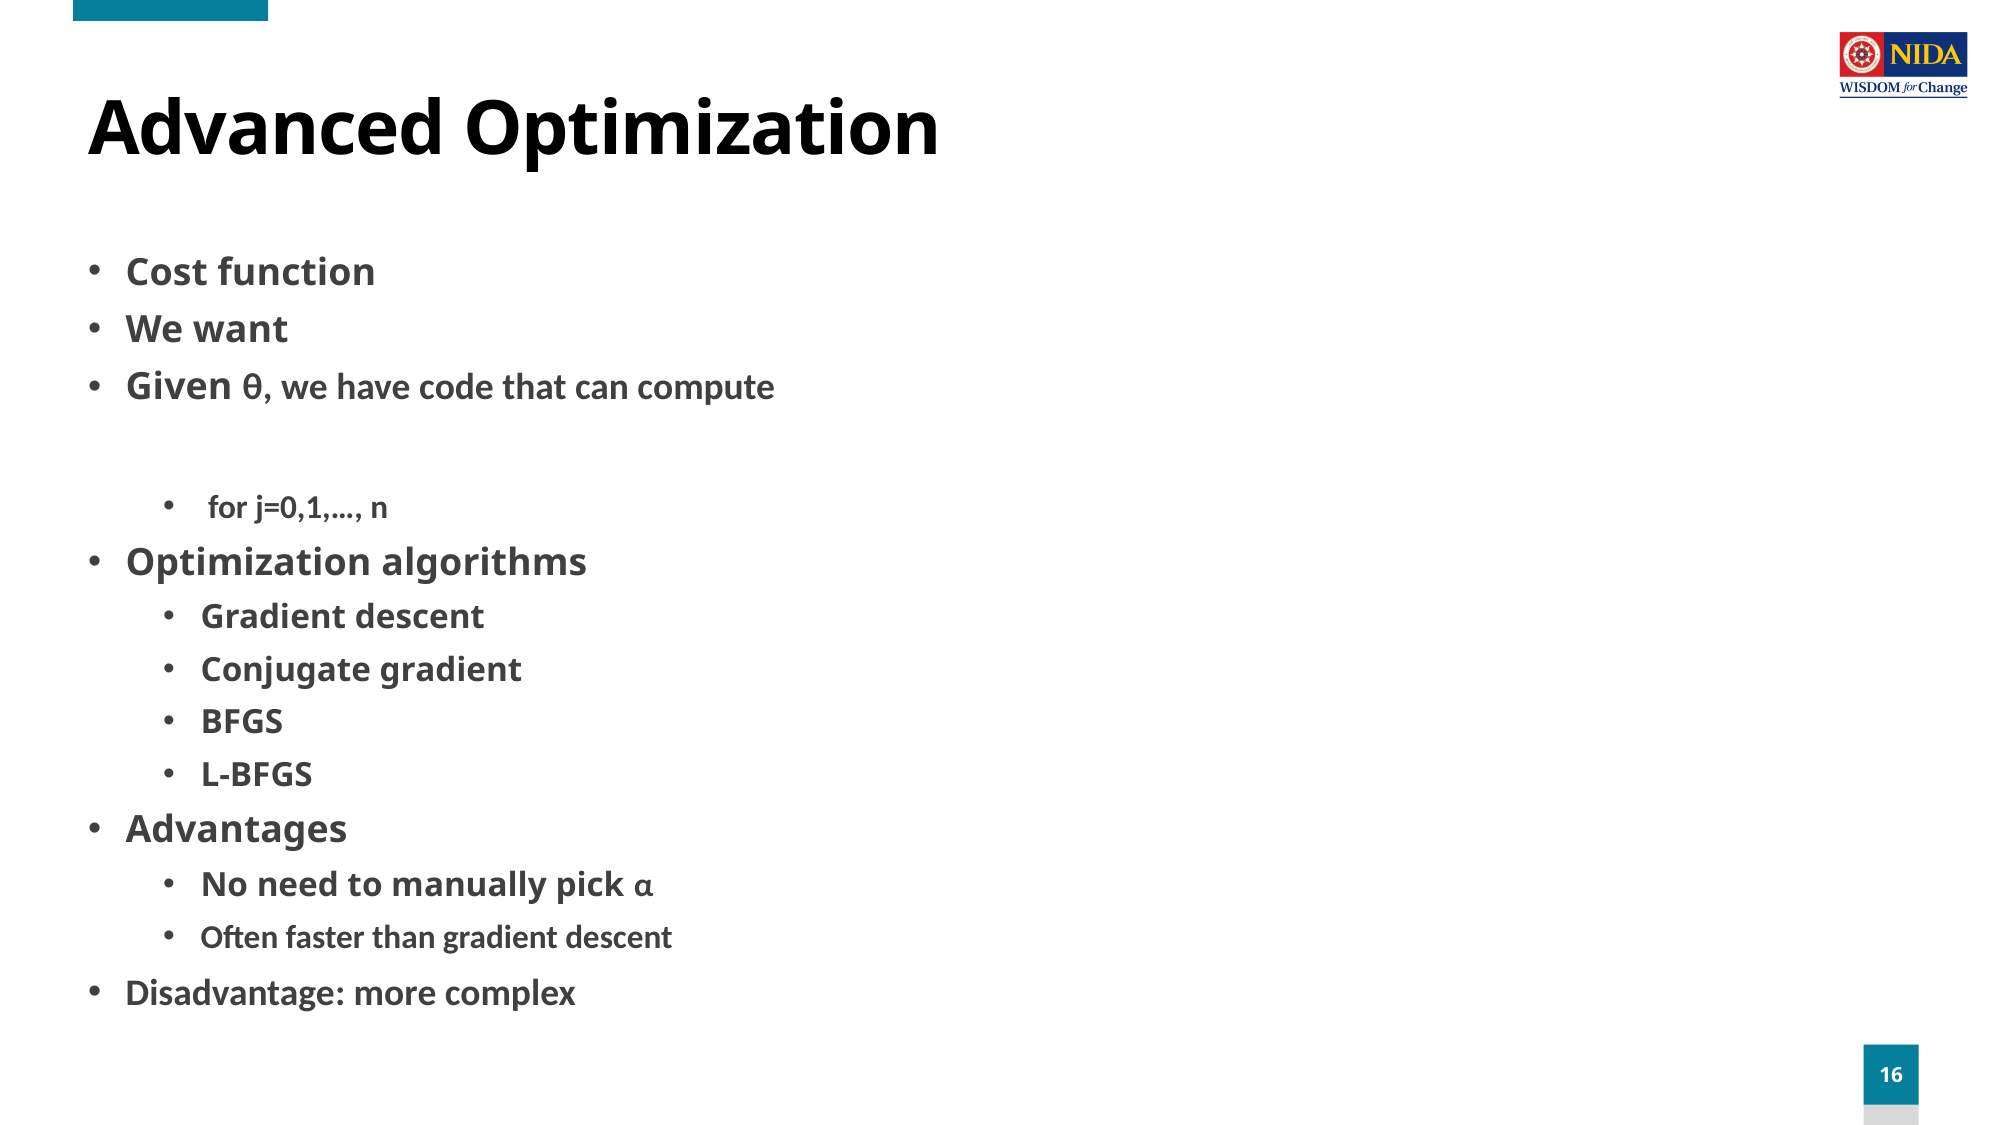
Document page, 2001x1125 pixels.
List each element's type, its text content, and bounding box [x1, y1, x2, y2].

picture [1838, 30, 1969, 100]
title Advanced Optimization [73, 82, 1907, 179]
